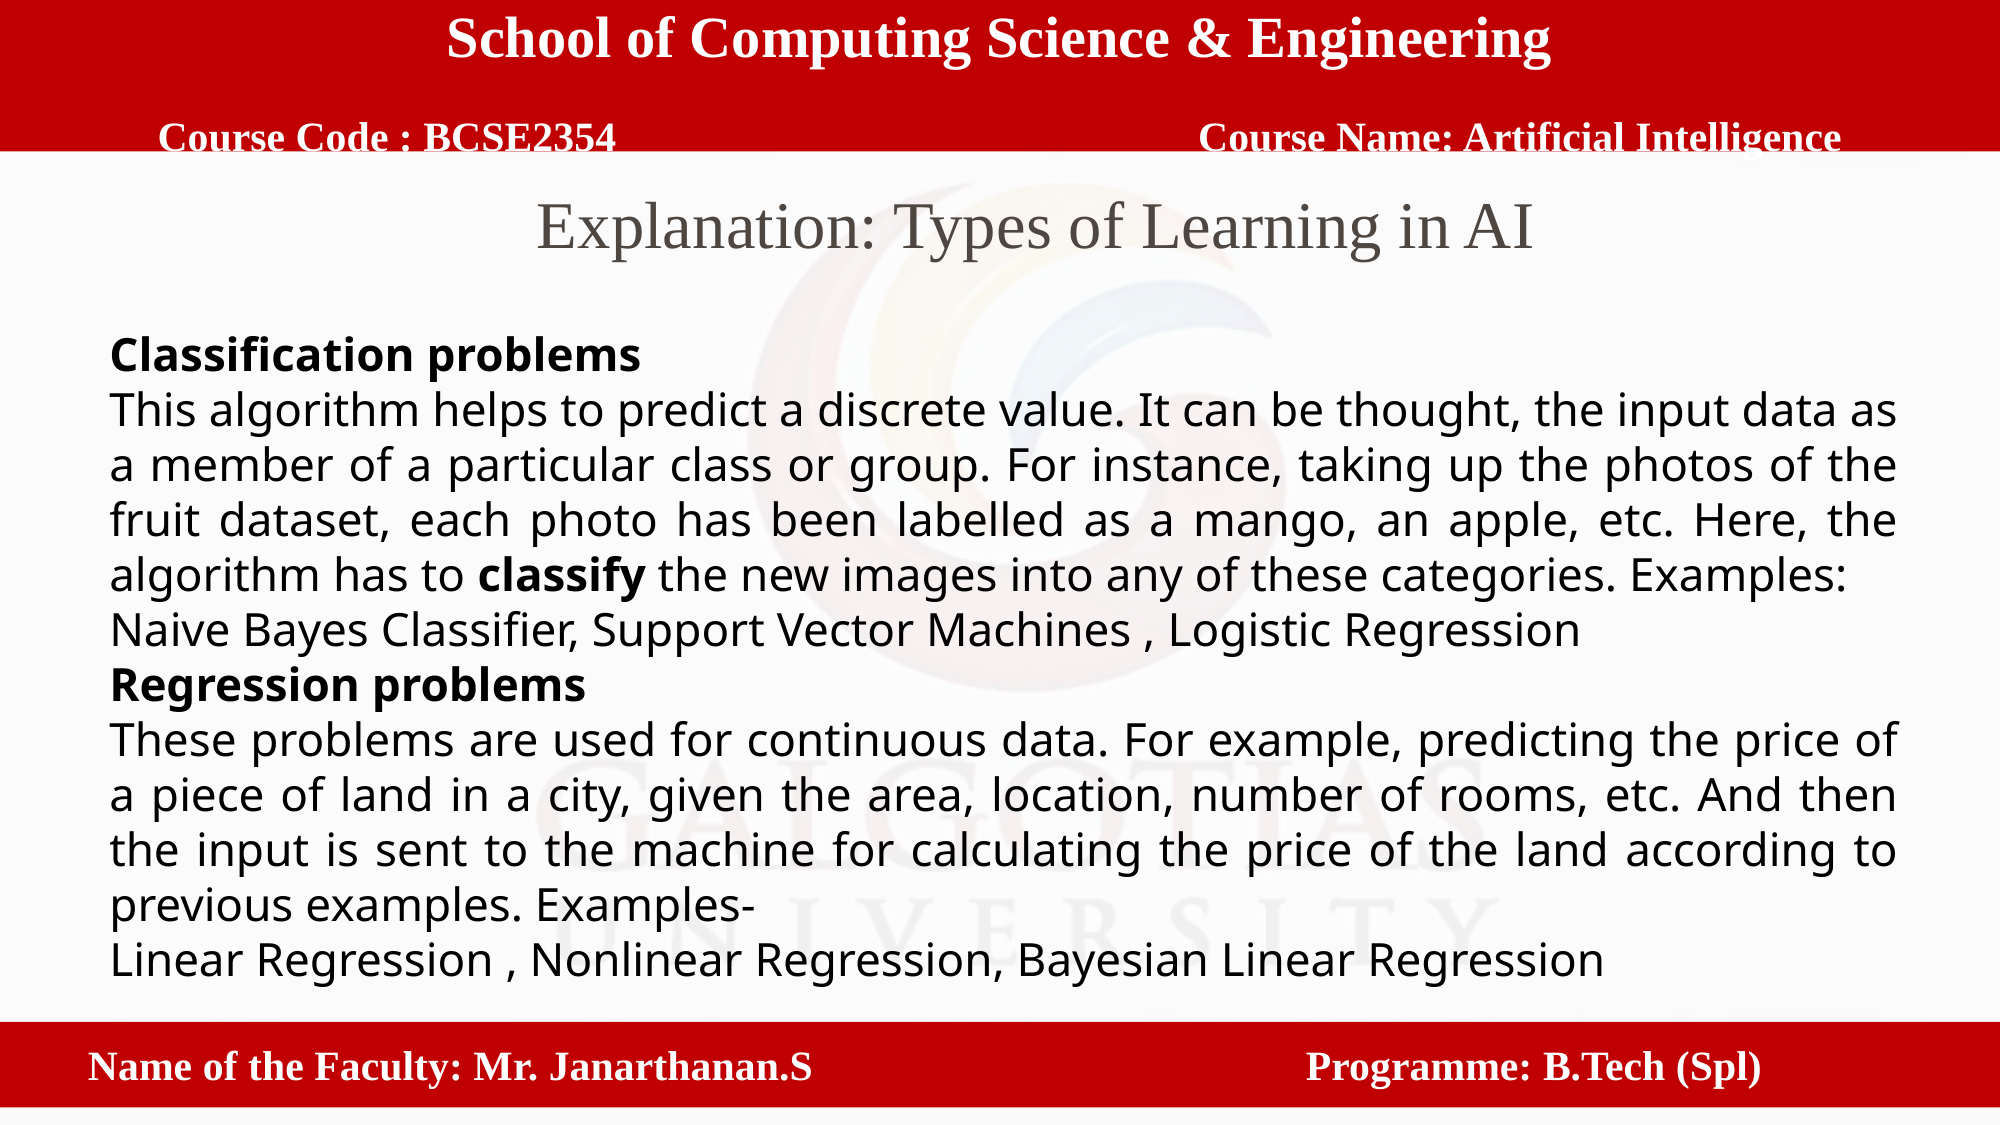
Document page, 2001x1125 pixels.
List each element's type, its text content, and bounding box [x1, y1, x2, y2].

text_box Explanation: Types of Learning in AI [158, 174, 1915, 270]
text_box Classification problems This algorithm helps to predict a discrete value. It can be thought, the input data as a member of a particular class or group. For instance, taking up the photos of the fruit dataset, each photo has been labelled as a mango, an apple, etc. Here, the algorithm has to classify the new images into any of these categories. Examples: Naive Bayes Classifier, Support Vector Machines , Logistic Regression Regression problems These problems are used for continuous data. For example, predicting the price of a piece of land in a city, given the area, location, number of rooms, etc. And then the input is sent to the machine for calculating the price of the land according to previous examples. Examples- Linear Regression , Nonlinear Regression, Bayesian Linear Regression [94, 318, 1915, 993]
text_box Name of the Faculty: Mr. Janarthanan.S Programme: B.Tech (Spl) [0, 1021, 2000, 1108]
text_box School of Computing Science & Engineering Course Code : BCSE2354 Course Name: Artificial Intelligence [0, 0, 2000, 152]
